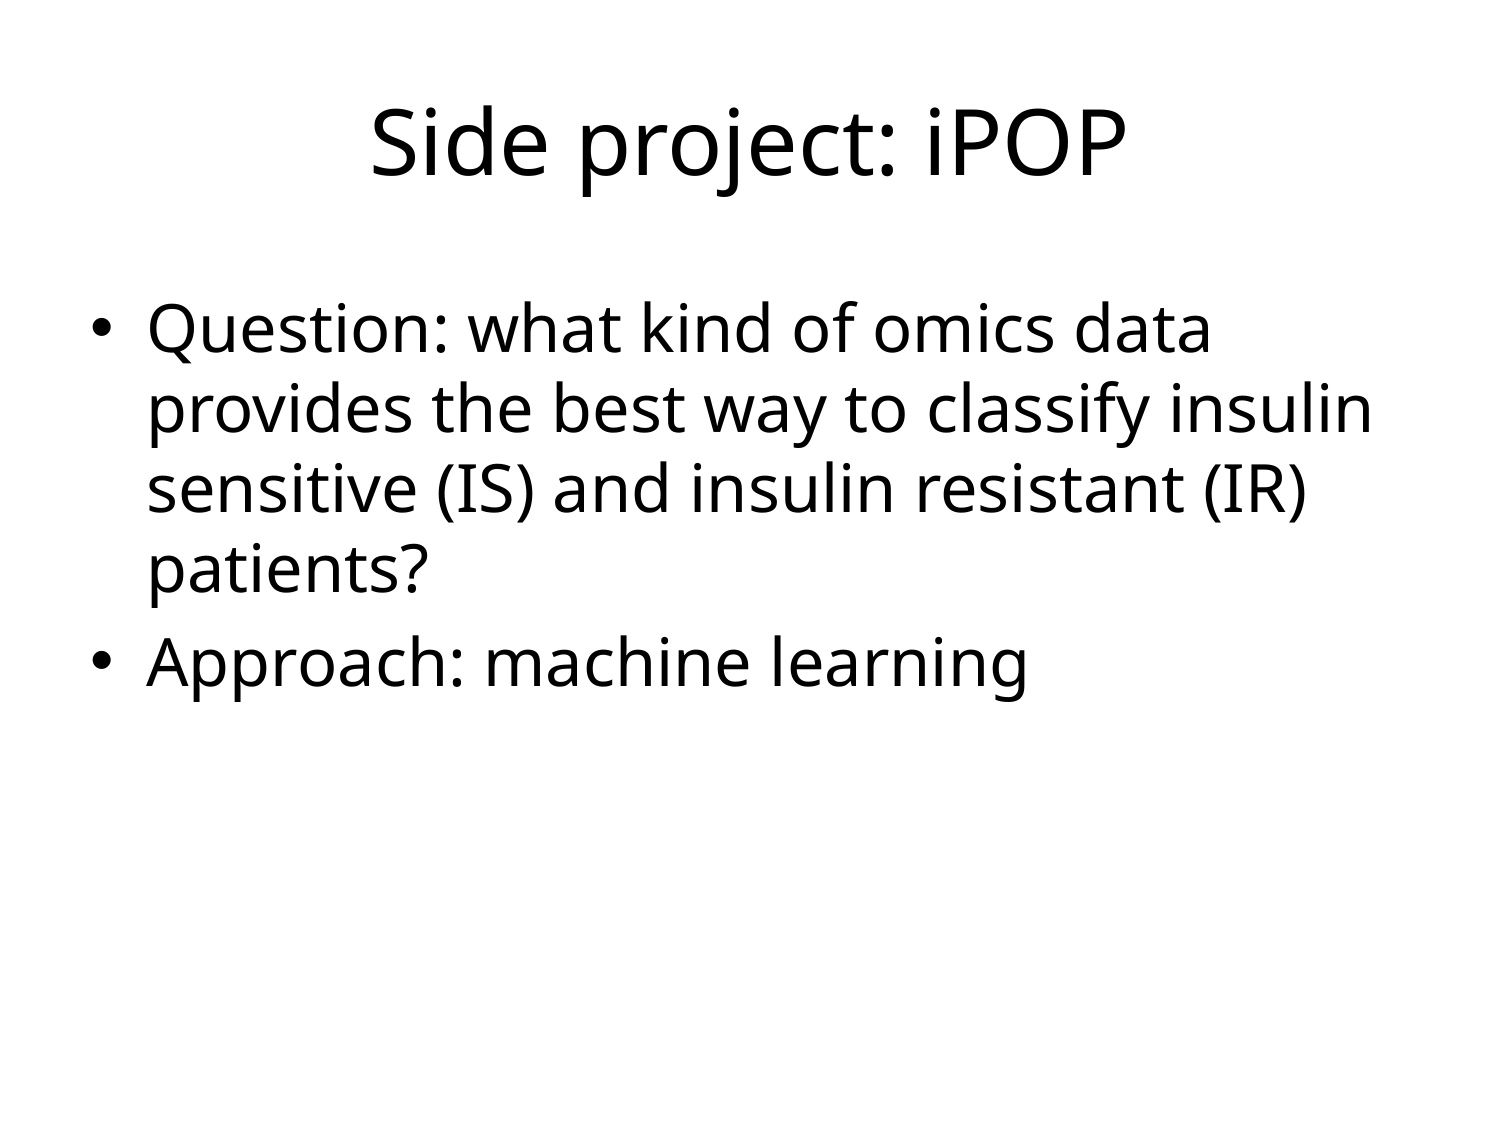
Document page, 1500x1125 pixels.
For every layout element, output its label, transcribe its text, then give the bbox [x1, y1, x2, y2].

title Side project: iPOP [75, 45, 1425, 233]
list Question: what kind of omics data provides the best way to classify insulin sensitive (IS) and insulin resistant (IR) patients? Approach: machine learning [75, 278, 1425, 1022]
